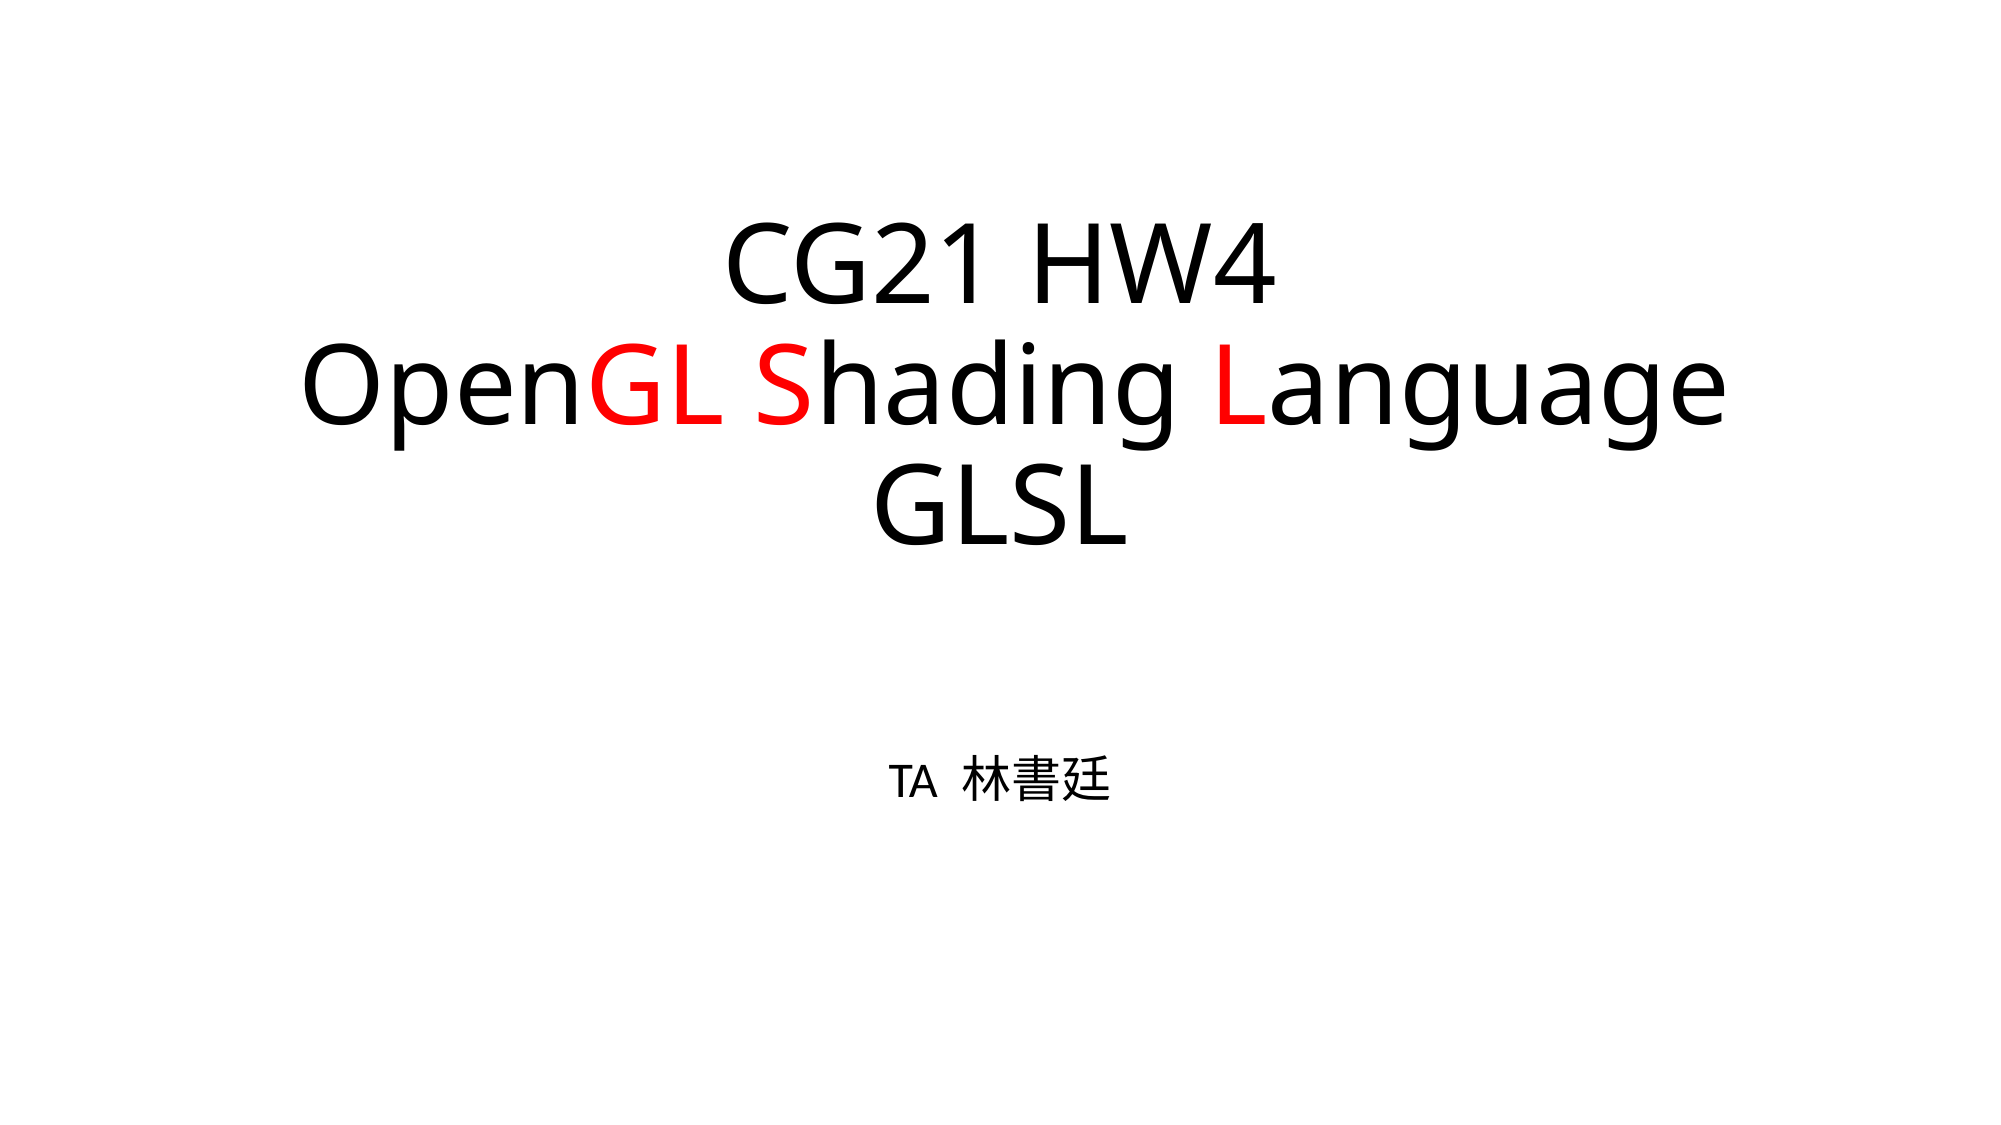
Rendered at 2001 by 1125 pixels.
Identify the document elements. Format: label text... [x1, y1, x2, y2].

title CG21 HW4 OpenGL Shading Language GLSL [249, 184, 1750, 576]
subtitle TA 林書廷 [249, 590, 1750, 863]
